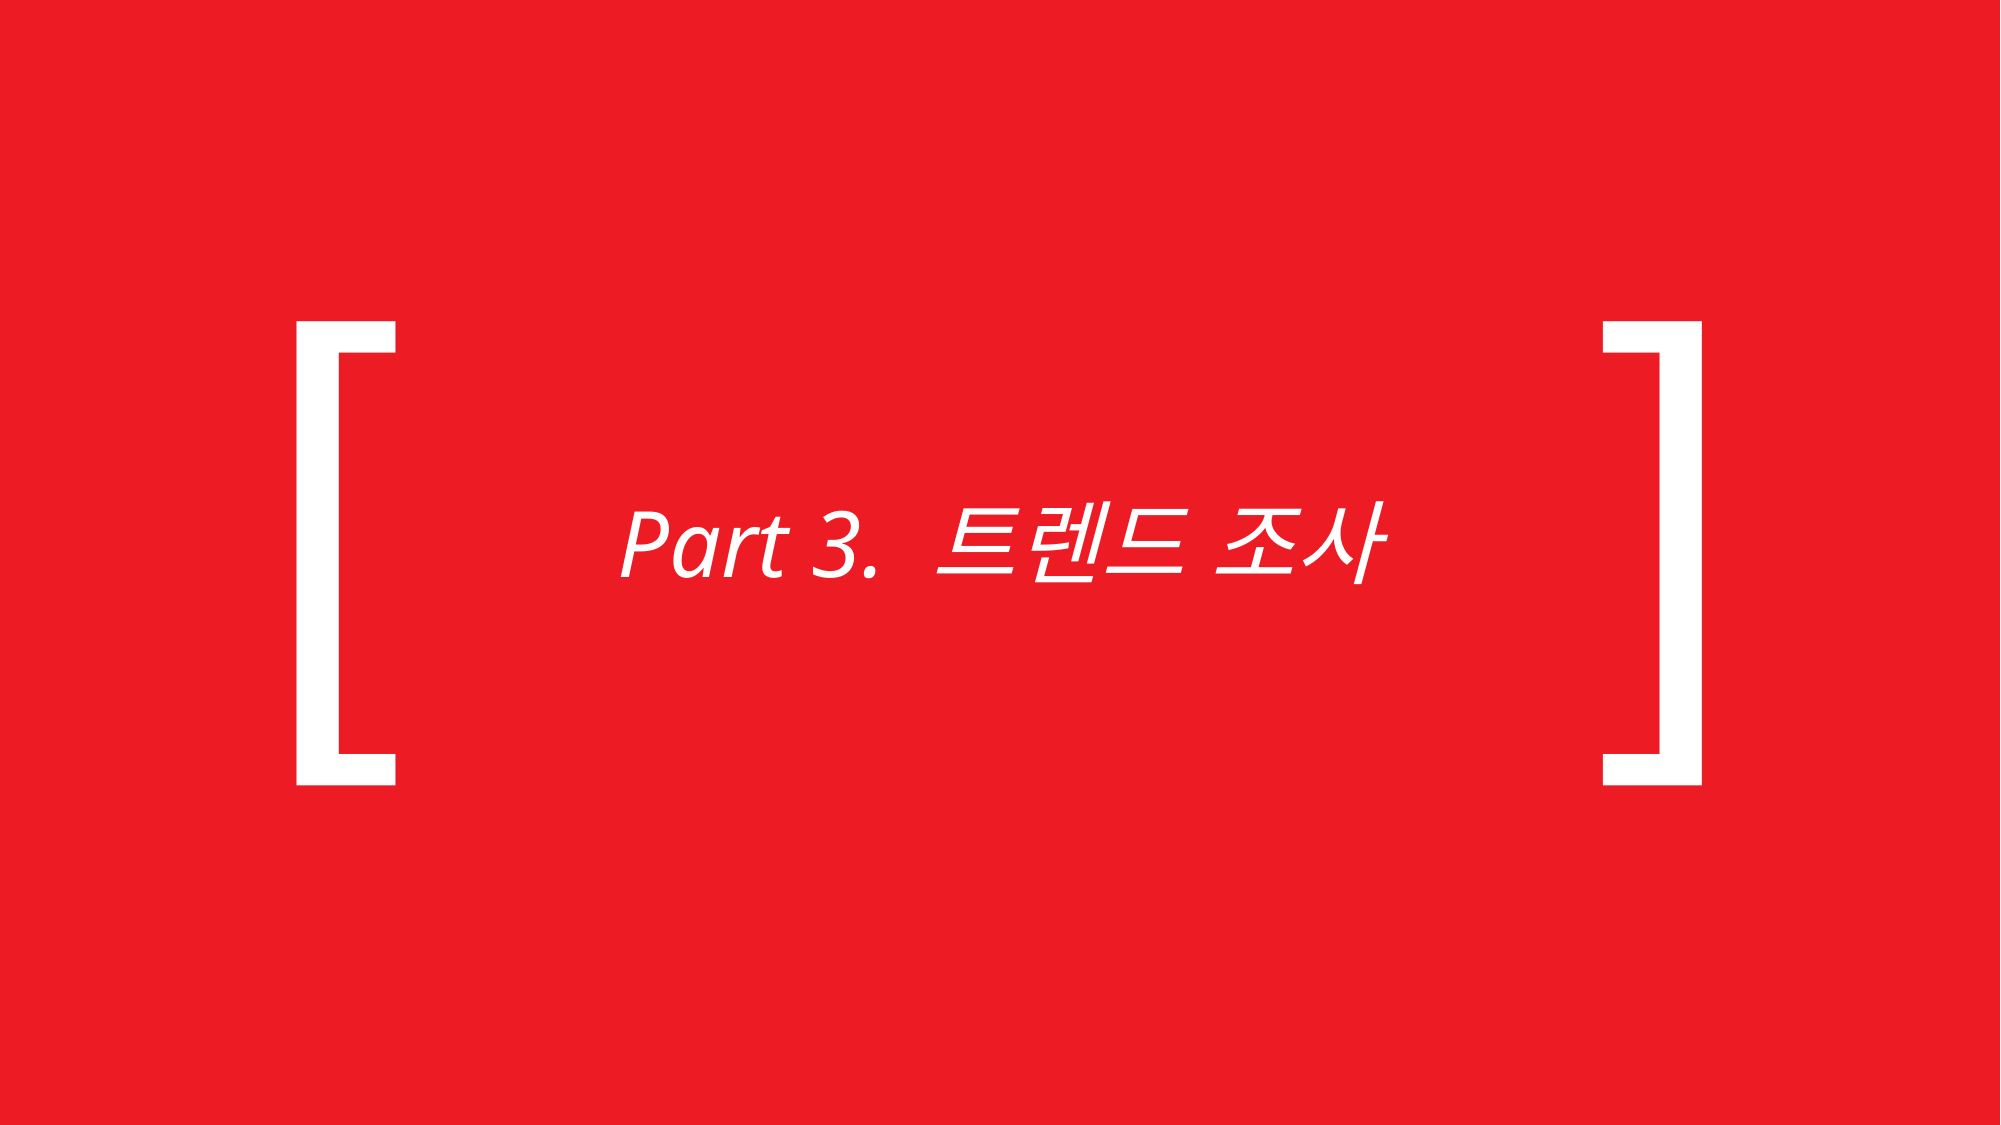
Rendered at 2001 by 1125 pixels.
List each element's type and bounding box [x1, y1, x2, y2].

text_box [245, 176, 1755, 796]
